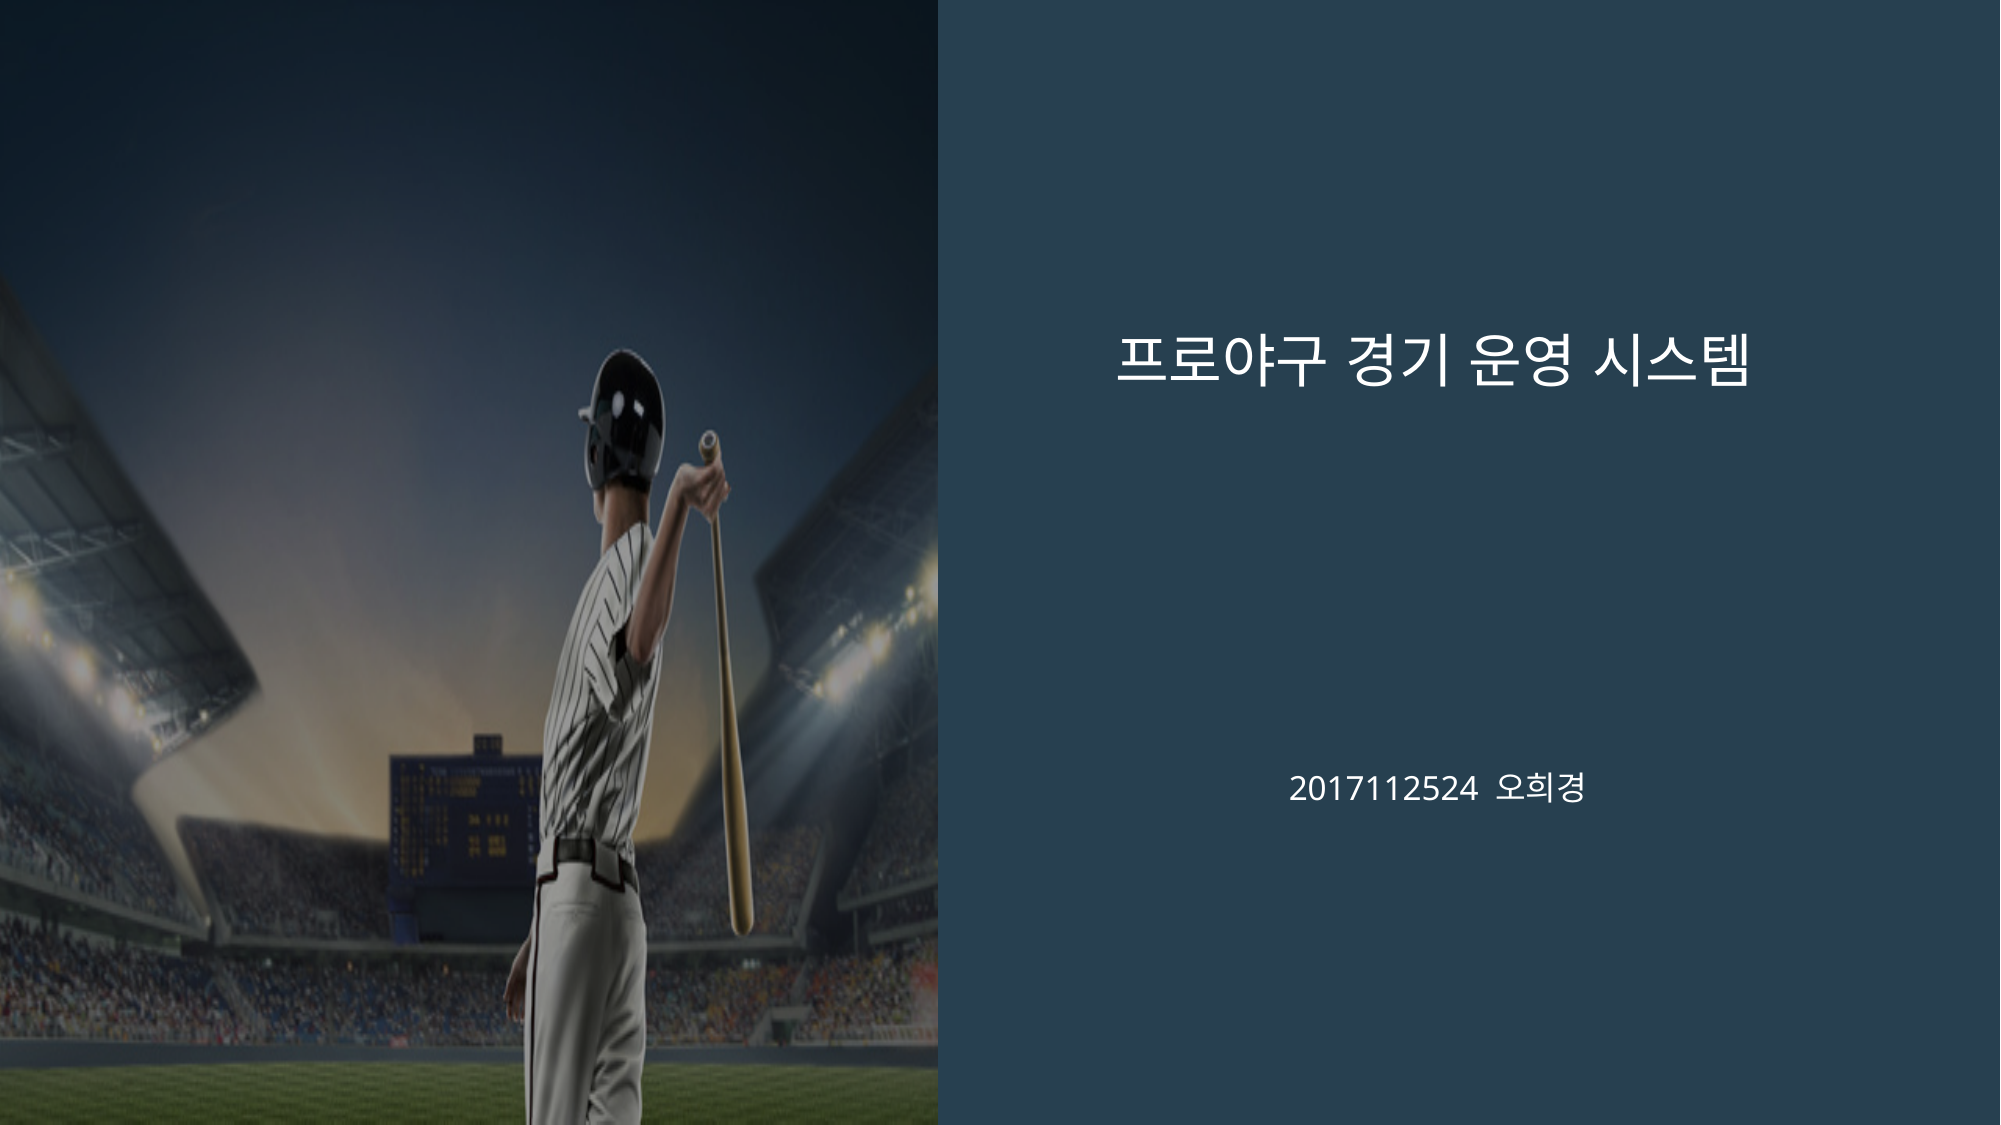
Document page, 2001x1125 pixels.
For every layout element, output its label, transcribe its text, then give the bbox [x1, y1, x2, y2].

picture [0, 0, 938, 1125]
text_box [938, 0, 2000, 1125]
text_box 프로야구 경기 운영 시스템 [999, 247, 1869, 402]
text_box 2017112524 오희경 [1266, 740, 1602, 815]
